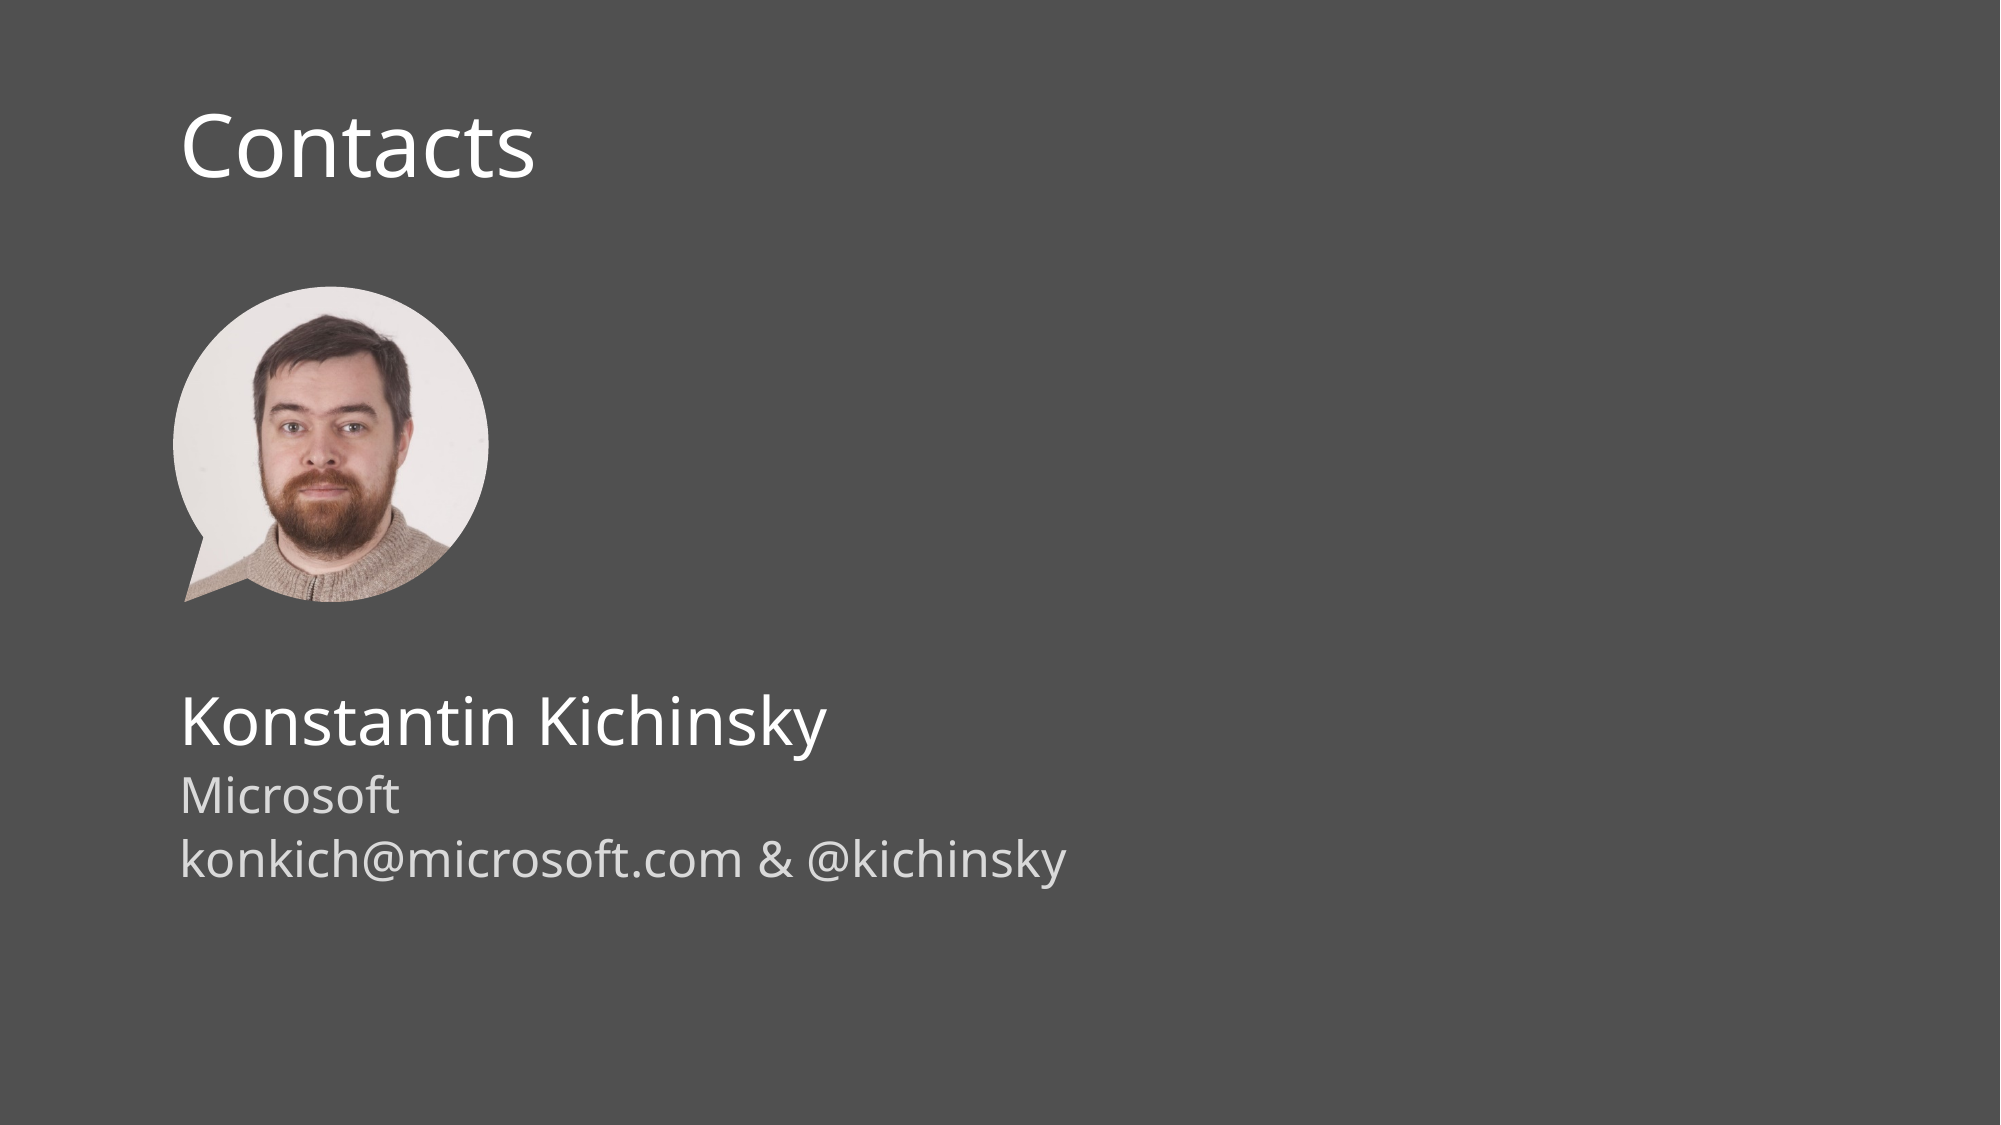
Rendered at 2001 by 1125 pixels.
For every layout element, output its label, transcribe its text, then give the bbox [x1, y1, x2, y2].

picture [173, 286, 489, 603]
list Konstantin Kichinsky Microsoft konkich@microsoft.com & @kichinsky [173, 680, 1863, 1035]
title Contacts [173, 90, 1863, 209]
